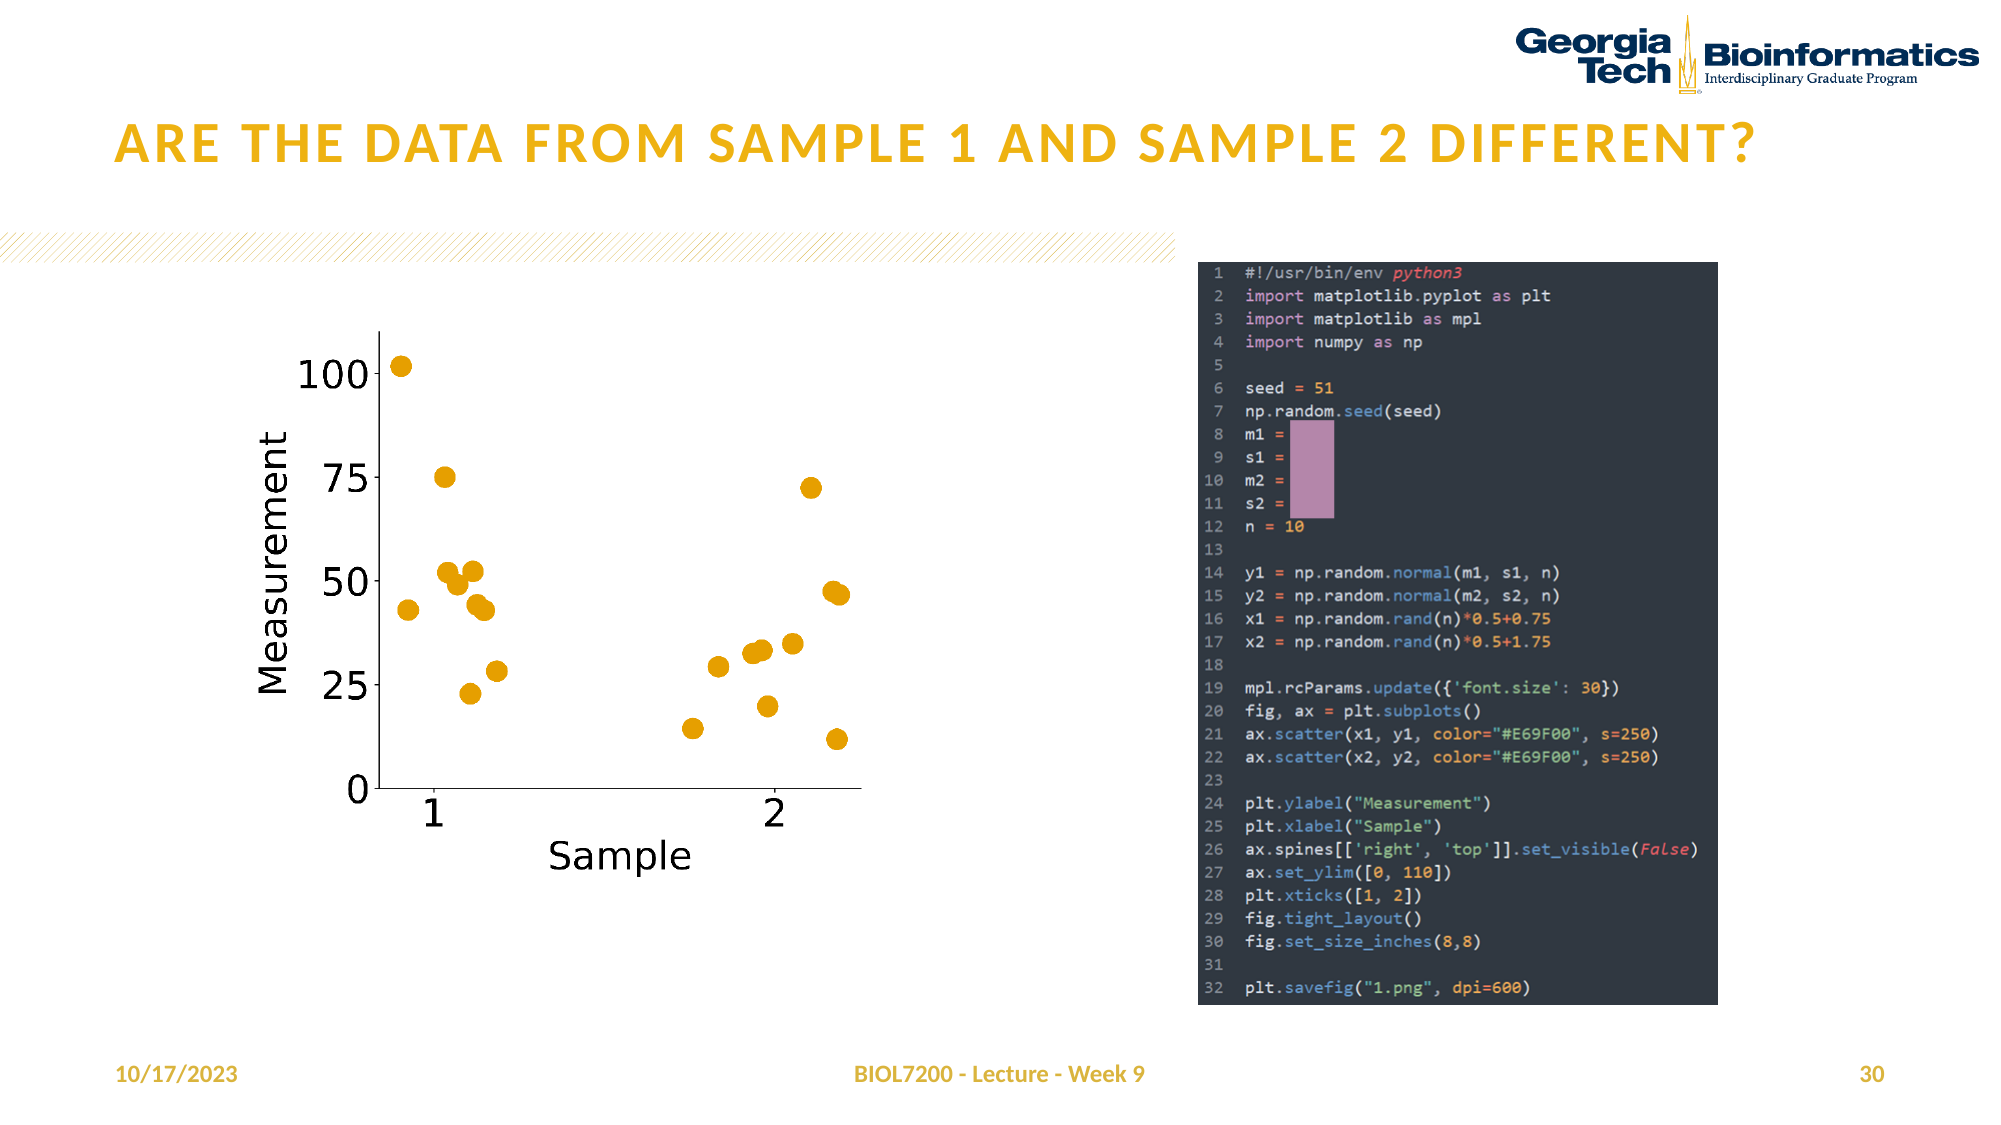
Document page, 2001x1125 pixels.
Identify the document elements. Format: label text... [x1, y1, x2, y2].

footer BIOL7200 - Lecture - Week 9 [683, 1042, 1317, 1103]
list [1198, 262, 1719, 1005]
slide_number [99, 1042, 567, 1103]
title Are the data from sample 1 and sample 2 different? [99, 45, 1900, 233]
slide_number 30 [1433, 1042, 1900, 1103]
picture [1516, 15, 1979, 94]
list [170, 262, 914, 1006]
